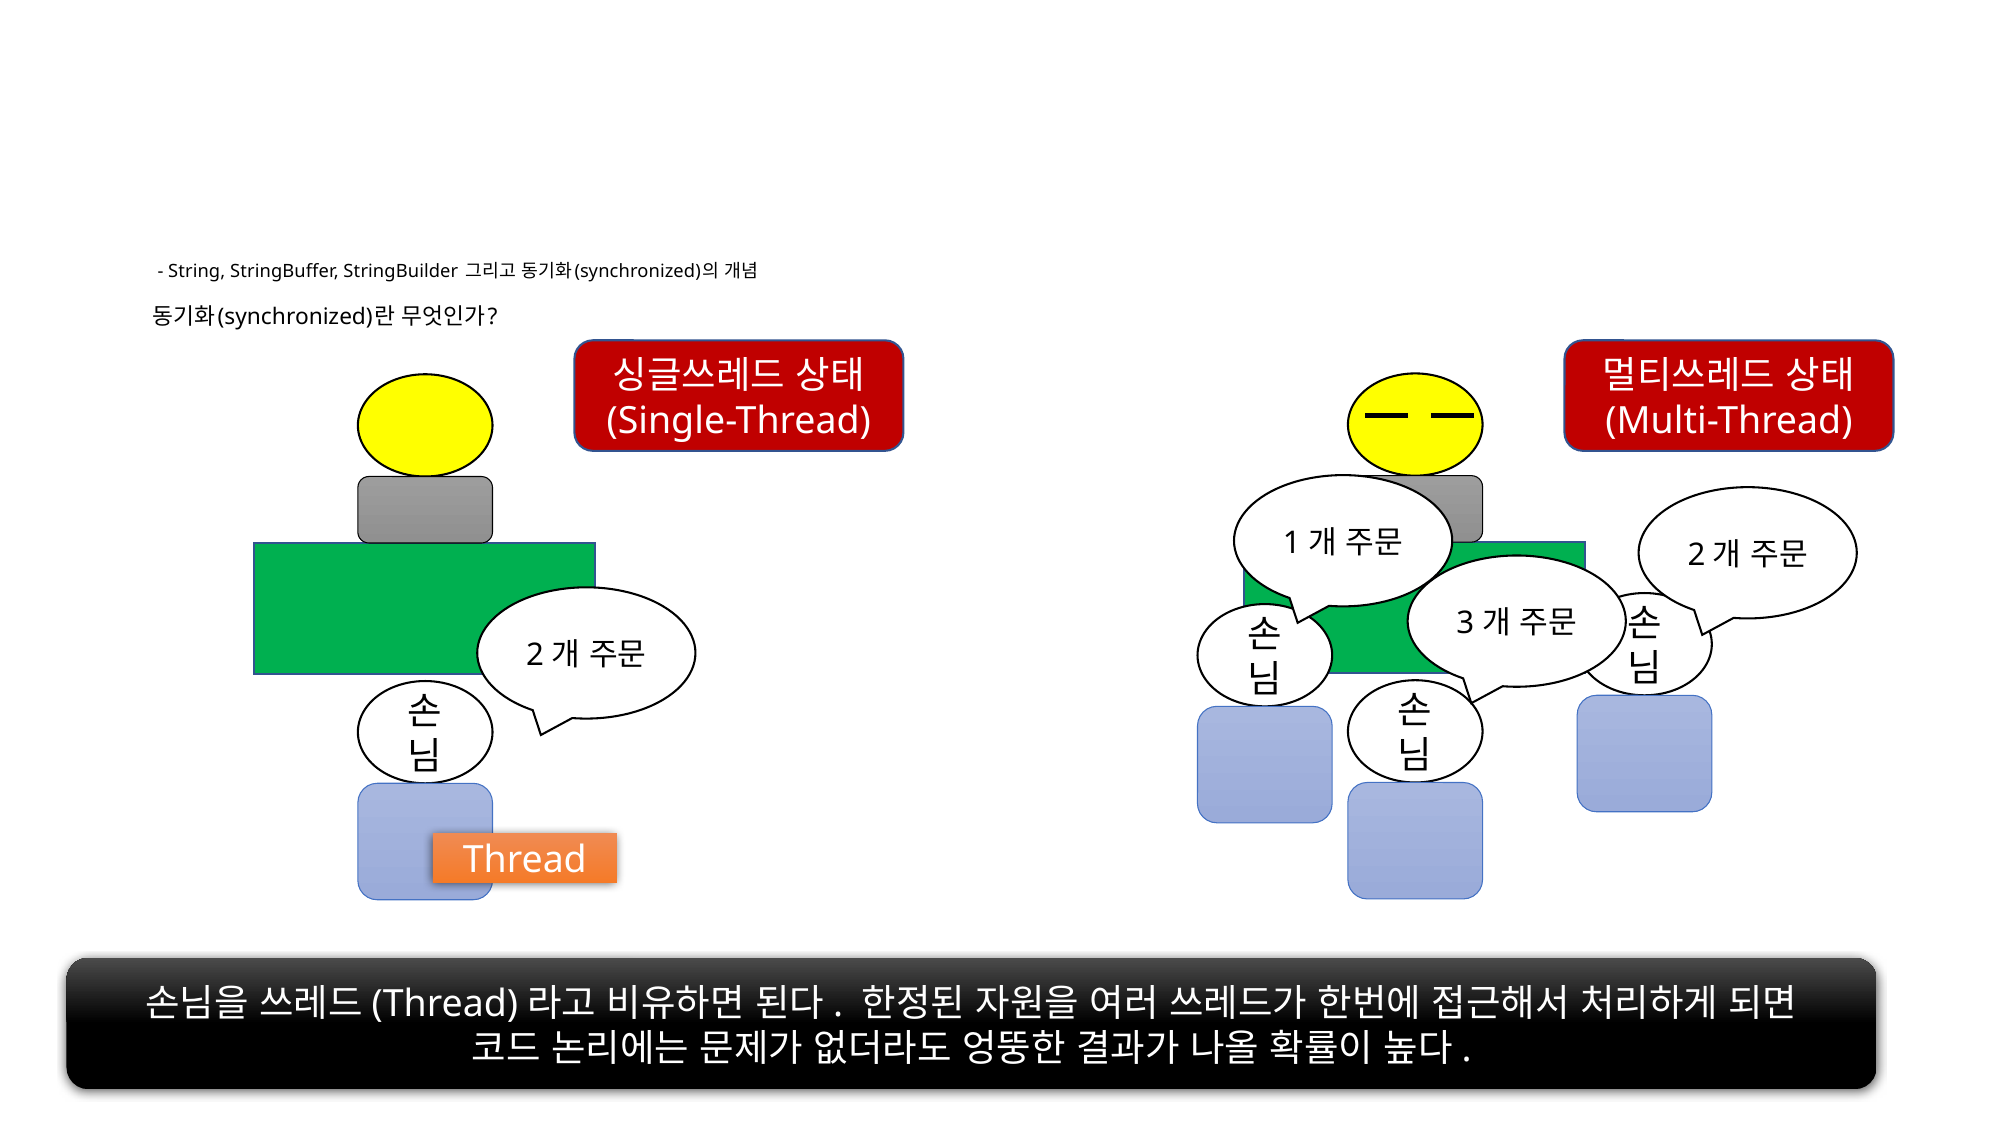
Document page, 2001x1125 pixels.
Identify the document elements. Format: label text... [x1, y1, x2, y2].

text_box [1196, 705, 1333, 824]
text_box 손님을 쓰레드(Thread)라고 비유하면 된다. 한정된 자원을 여러 쓰레드가 한번에 접근해서 처리하게 되면 코드 논리에는 문제가 없더라도 엉뚱한 결과가 나올 확률이 높다. [66, 957, 1877, 1090]
text_box 싱글쓰레드 상태 (Single-Thread) [573, 339, 905, 452]
text_box 2개 주문 [1637, 486, 1858, 637]
text_box [1346, 372, 1484, 475]
title - String, StringBuffer, StringBuilder 그리고 동기화(synchronized)의 개념 동기화(synchronized)란 무엇인가? [137, 75, 1755, 338]
text_box 3개 주문 [1406, 554, 1627, 705]
text_box [356, 373, 494, 475]
text_box [1313, 591, 1447, 674]
text_box Thread [432, 833, 617, 883]
text_box [357, 475, 494, 544]
text_box [1443, 541, 1586, 571]
text_box 1개 주문 [1232, 474, 1454, 625]
text_box [1370, 475, 1484, 543]
text_box [357, 782, 494, 901]
text_box 손님 [1196, 603, 1334, 705]
text_box 손님 [1346, 679, 1484, 781]
text_box [1347, 781, 1484, 900]
text_box 손님 [1587, 591, 1713, 694]
text_box [1243, 570, 1290, 606]
text_box 손님 [356, 679, 494, 782]
text_box [253, 542, 596, 675]
text_box 2개 주문 [476, 586, 697, 737]
text_box [1576, 694, 1713, 813]
text_box 멀티쓰레드 상태 (Multi-Thread) [1563, 339, 1895, 452]
